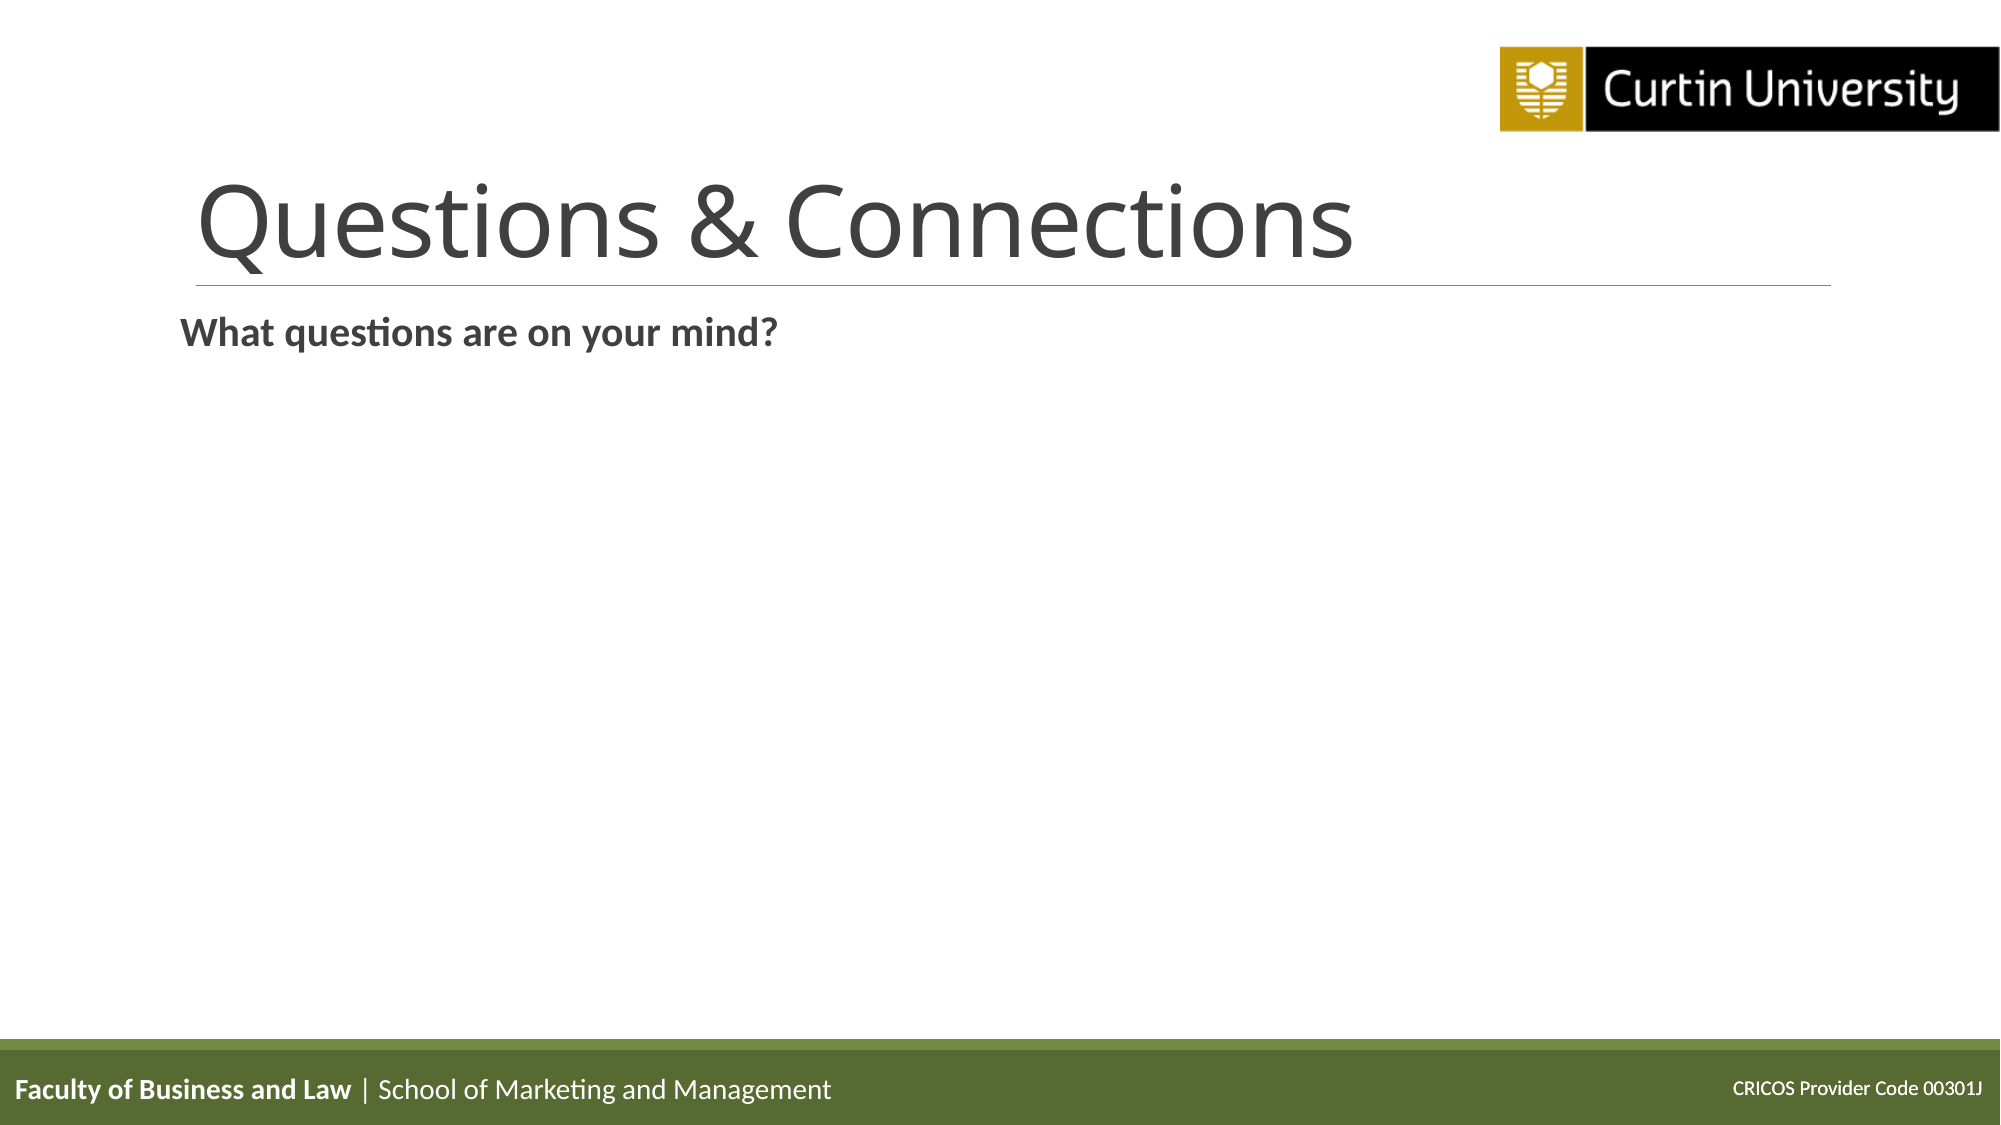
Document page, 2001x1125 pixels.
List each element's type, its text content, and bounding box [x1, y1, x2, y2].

title Questions & Connections [180, 47, 1830, 285]
picture [1500, 46, 2000, 132]
list What questions are on your mind? [180, 302, 1830, 963]
footer Faculty of Business and Law | School of Marketing and Management [0, 1057, 1646, 1118]
